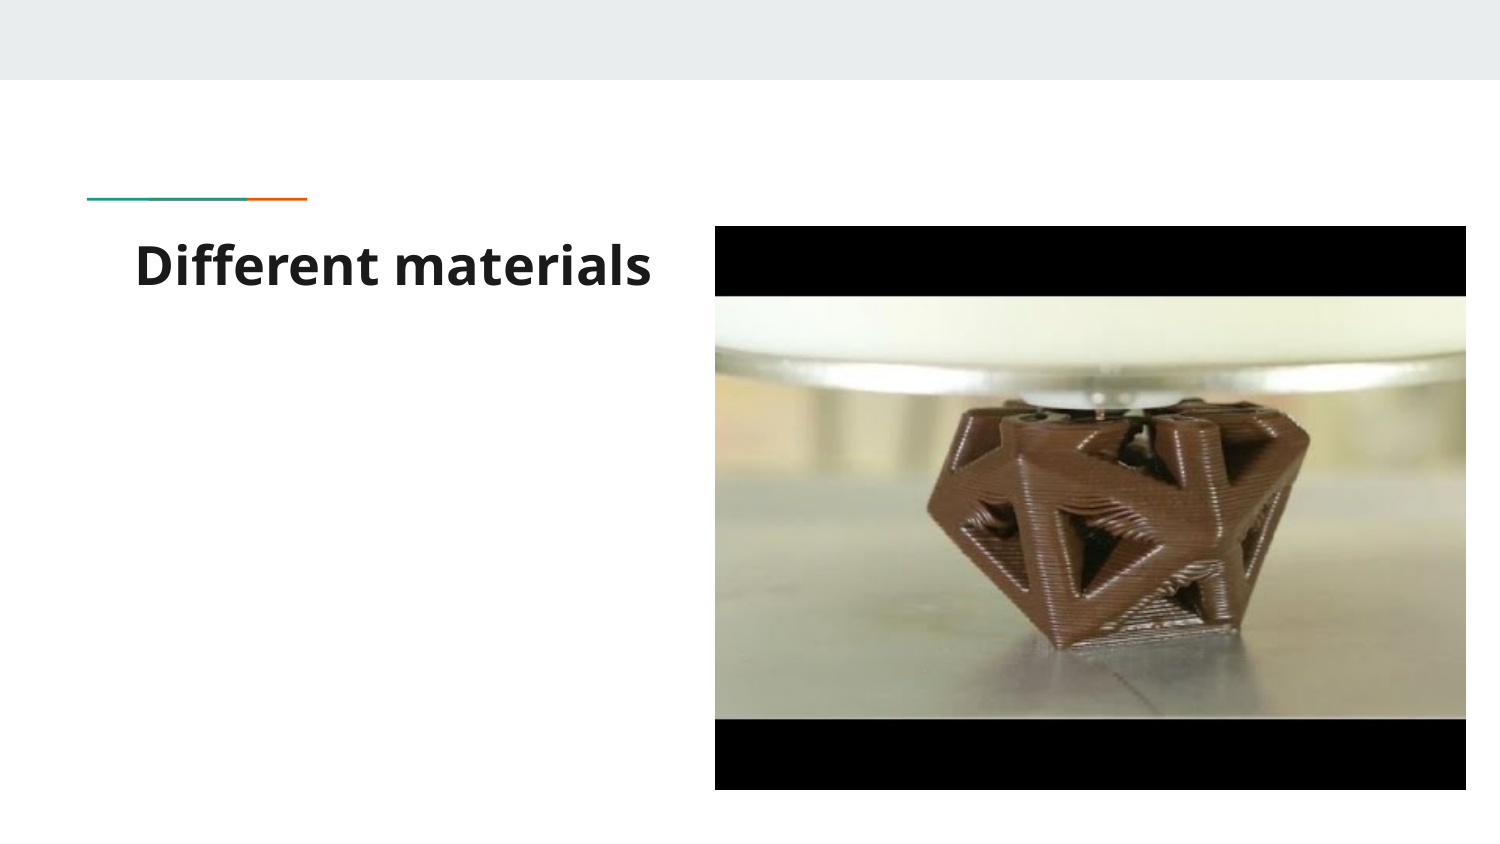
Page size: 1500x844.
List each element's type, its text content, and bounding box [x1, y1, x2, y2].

picture [715, 226, 1466, 790]
title Different materials [119, 216, 1381, 305]
